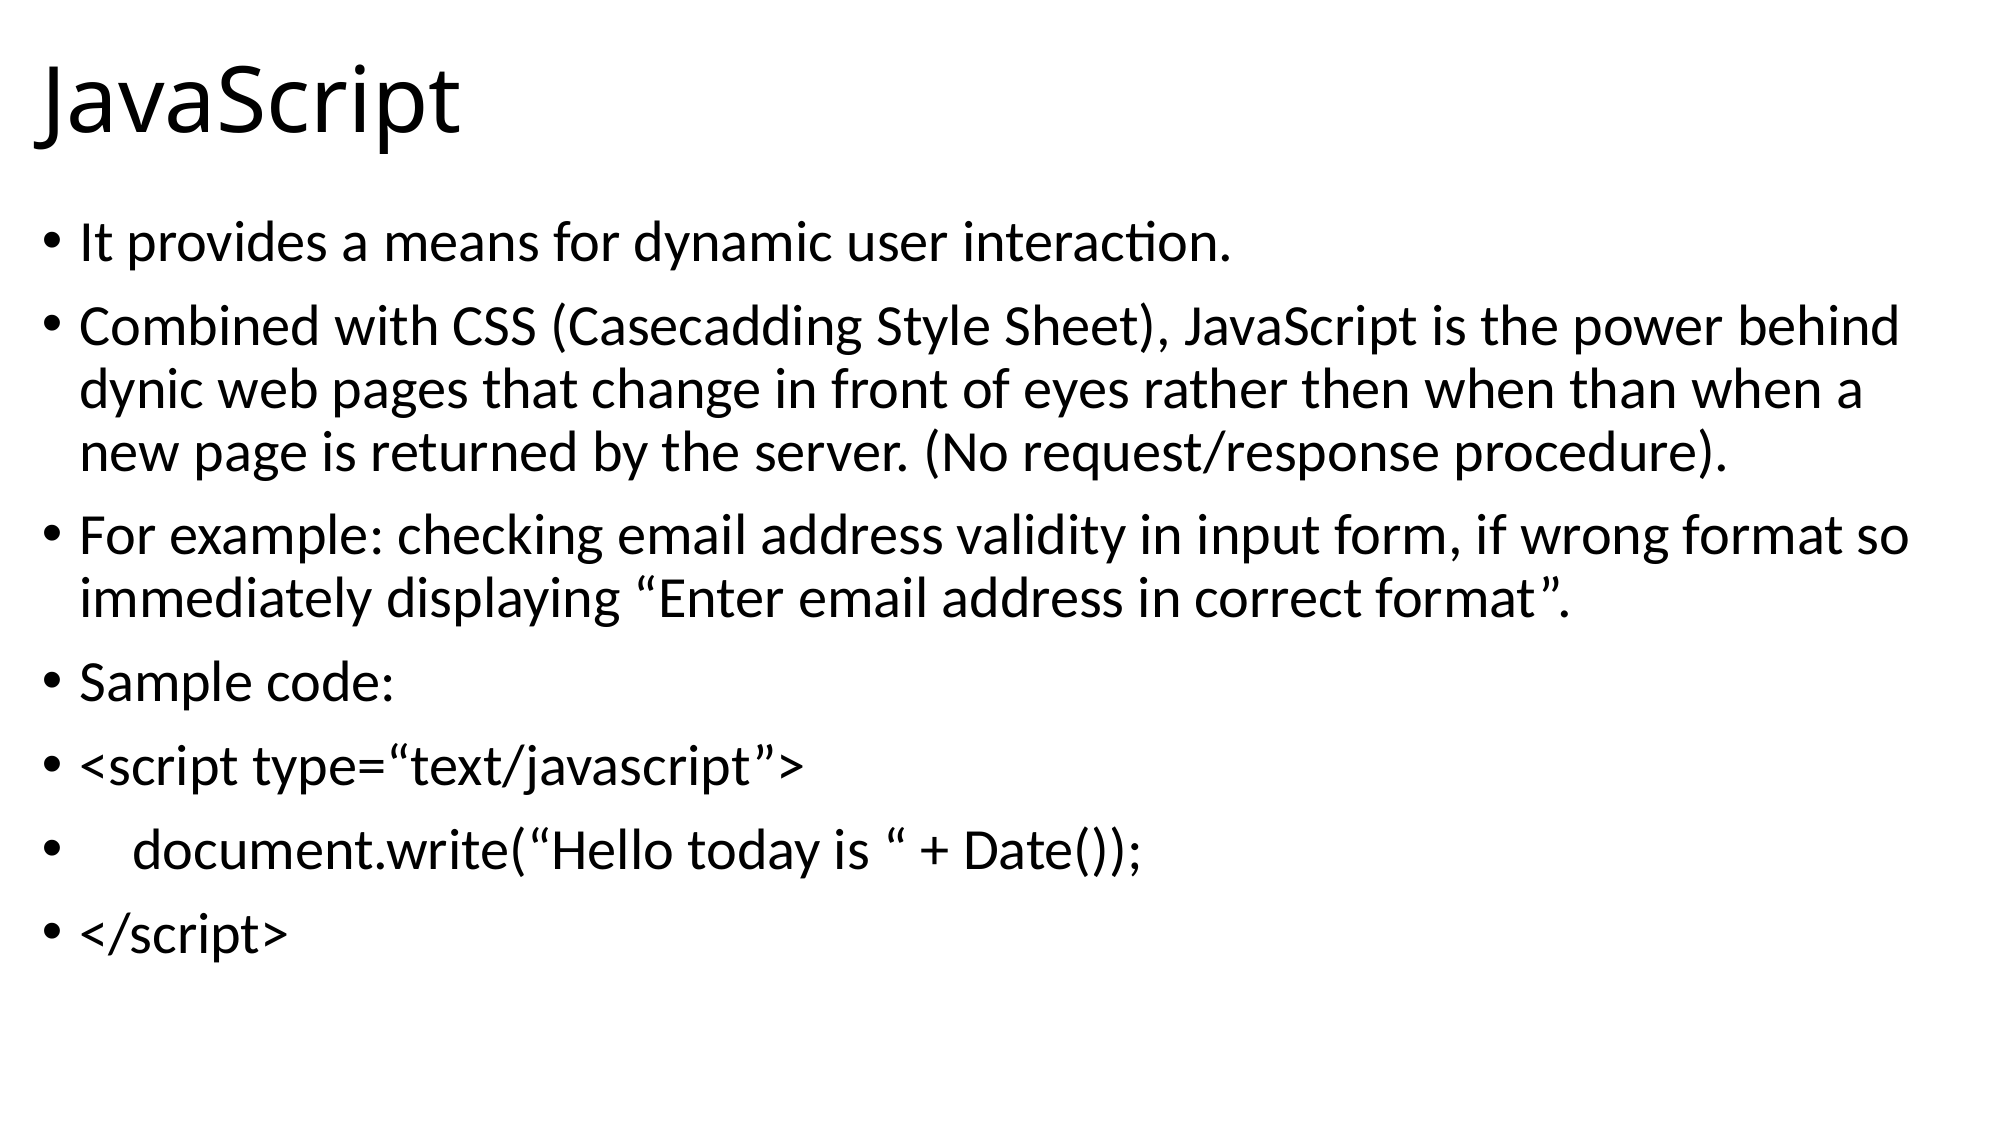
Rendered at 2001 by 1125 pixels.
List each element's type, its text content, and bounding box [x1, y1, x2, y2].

list It provides a means for dynamic user interaction. Combined with CSS (Casecadding Style Sheet), JavaScript is the power behind dynic web pages that change in front of eyes rather then when than when a new page is returned by the server. (No request/response procedure). For example: checking email address validity in input form, if wrong format so immediately displaying “Enter email address in correct format”. Sample code: <script type=“text/javascript”> document.write(“Hello today is “ + Date()); </script> [26, 203, 1974, 1075]
title JavaScript [26, 31, 1974, 175]
